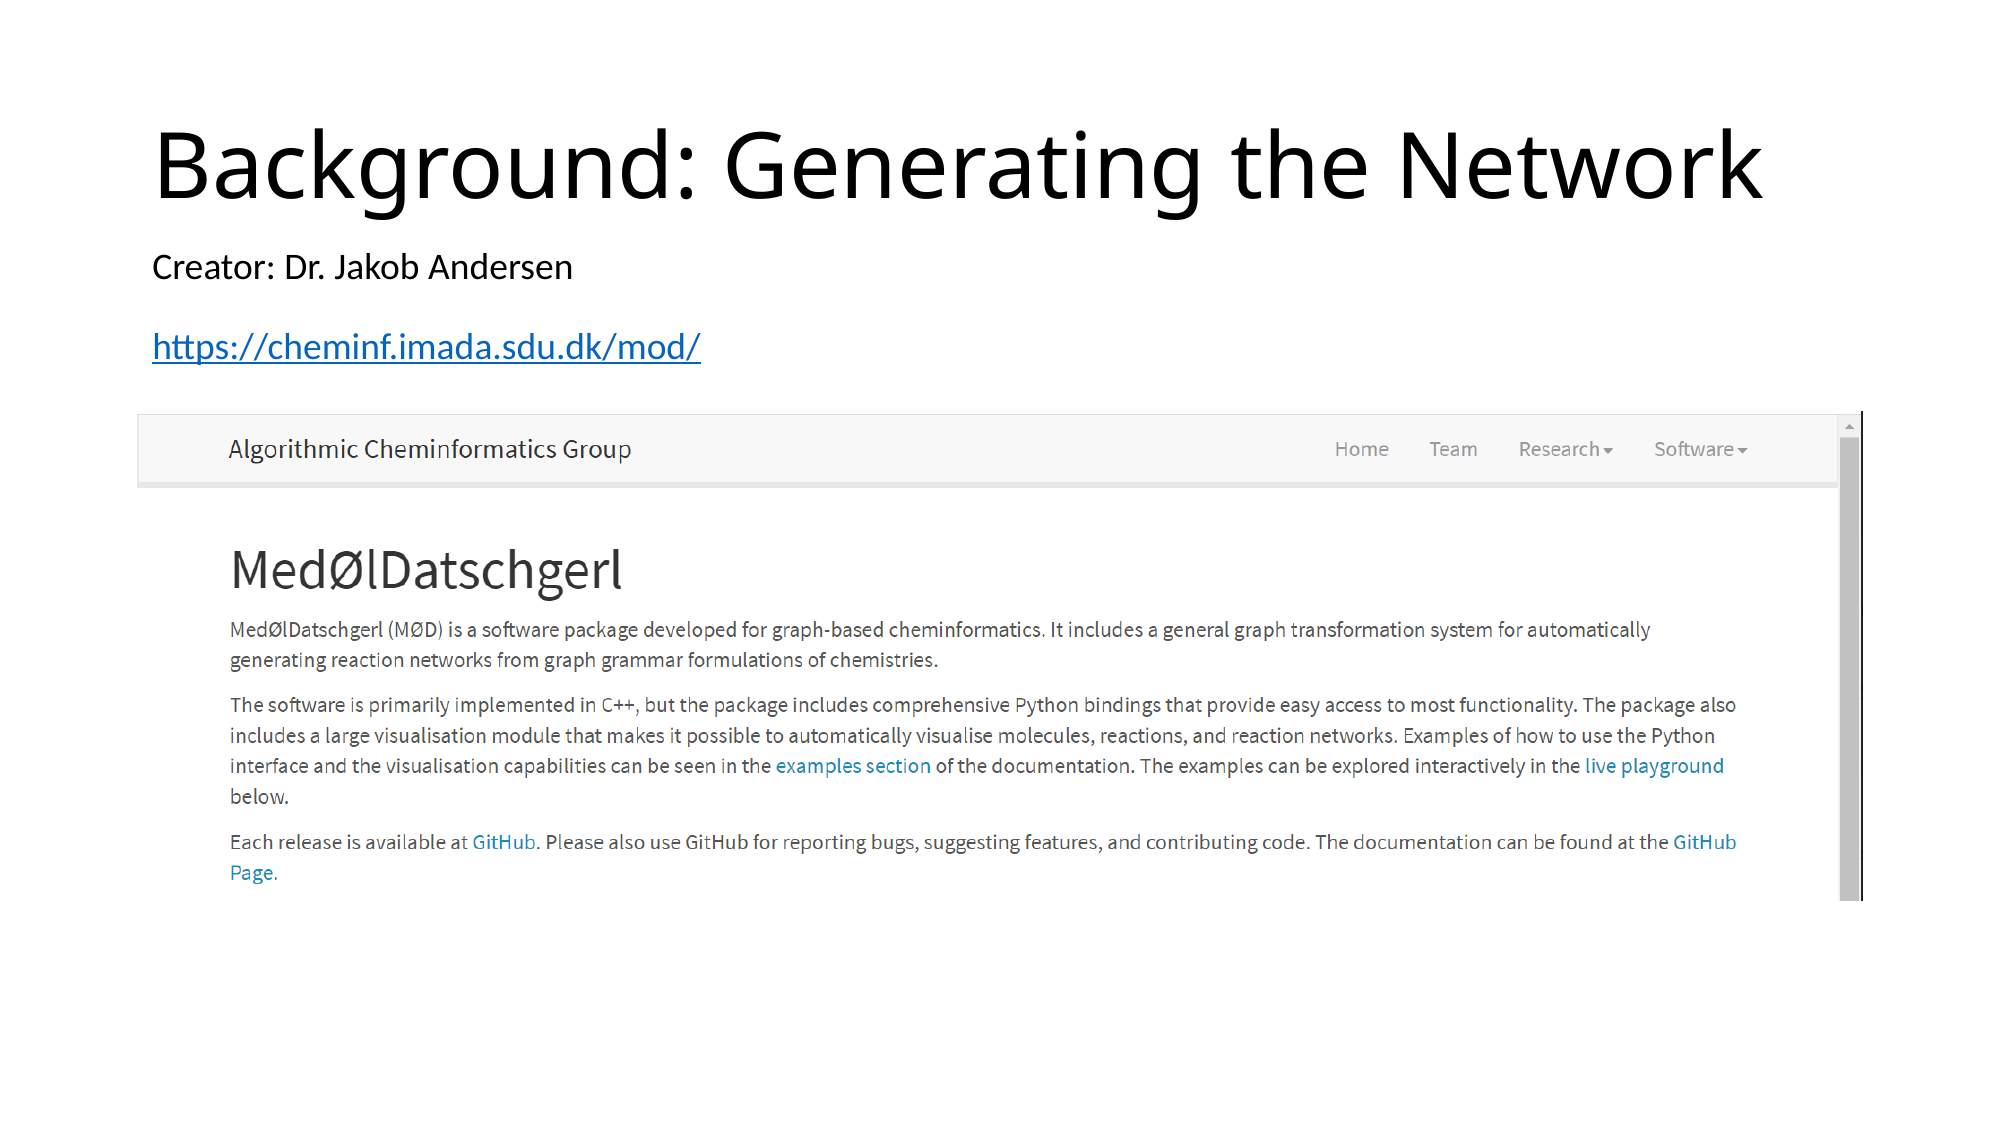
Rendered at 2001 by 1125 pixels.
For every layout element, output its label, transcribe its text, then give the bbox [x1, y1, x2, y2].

text_box https://cheminf.imada.sdu.dk/mod/ [137, 314, 1138, 374]
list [137, 411, 1863, 901]
title Background: Generating the Network [137, 59, 1863, 278]
text_box Creator: Dr. Jakob Andersen [137, 235, 1138, 295]
